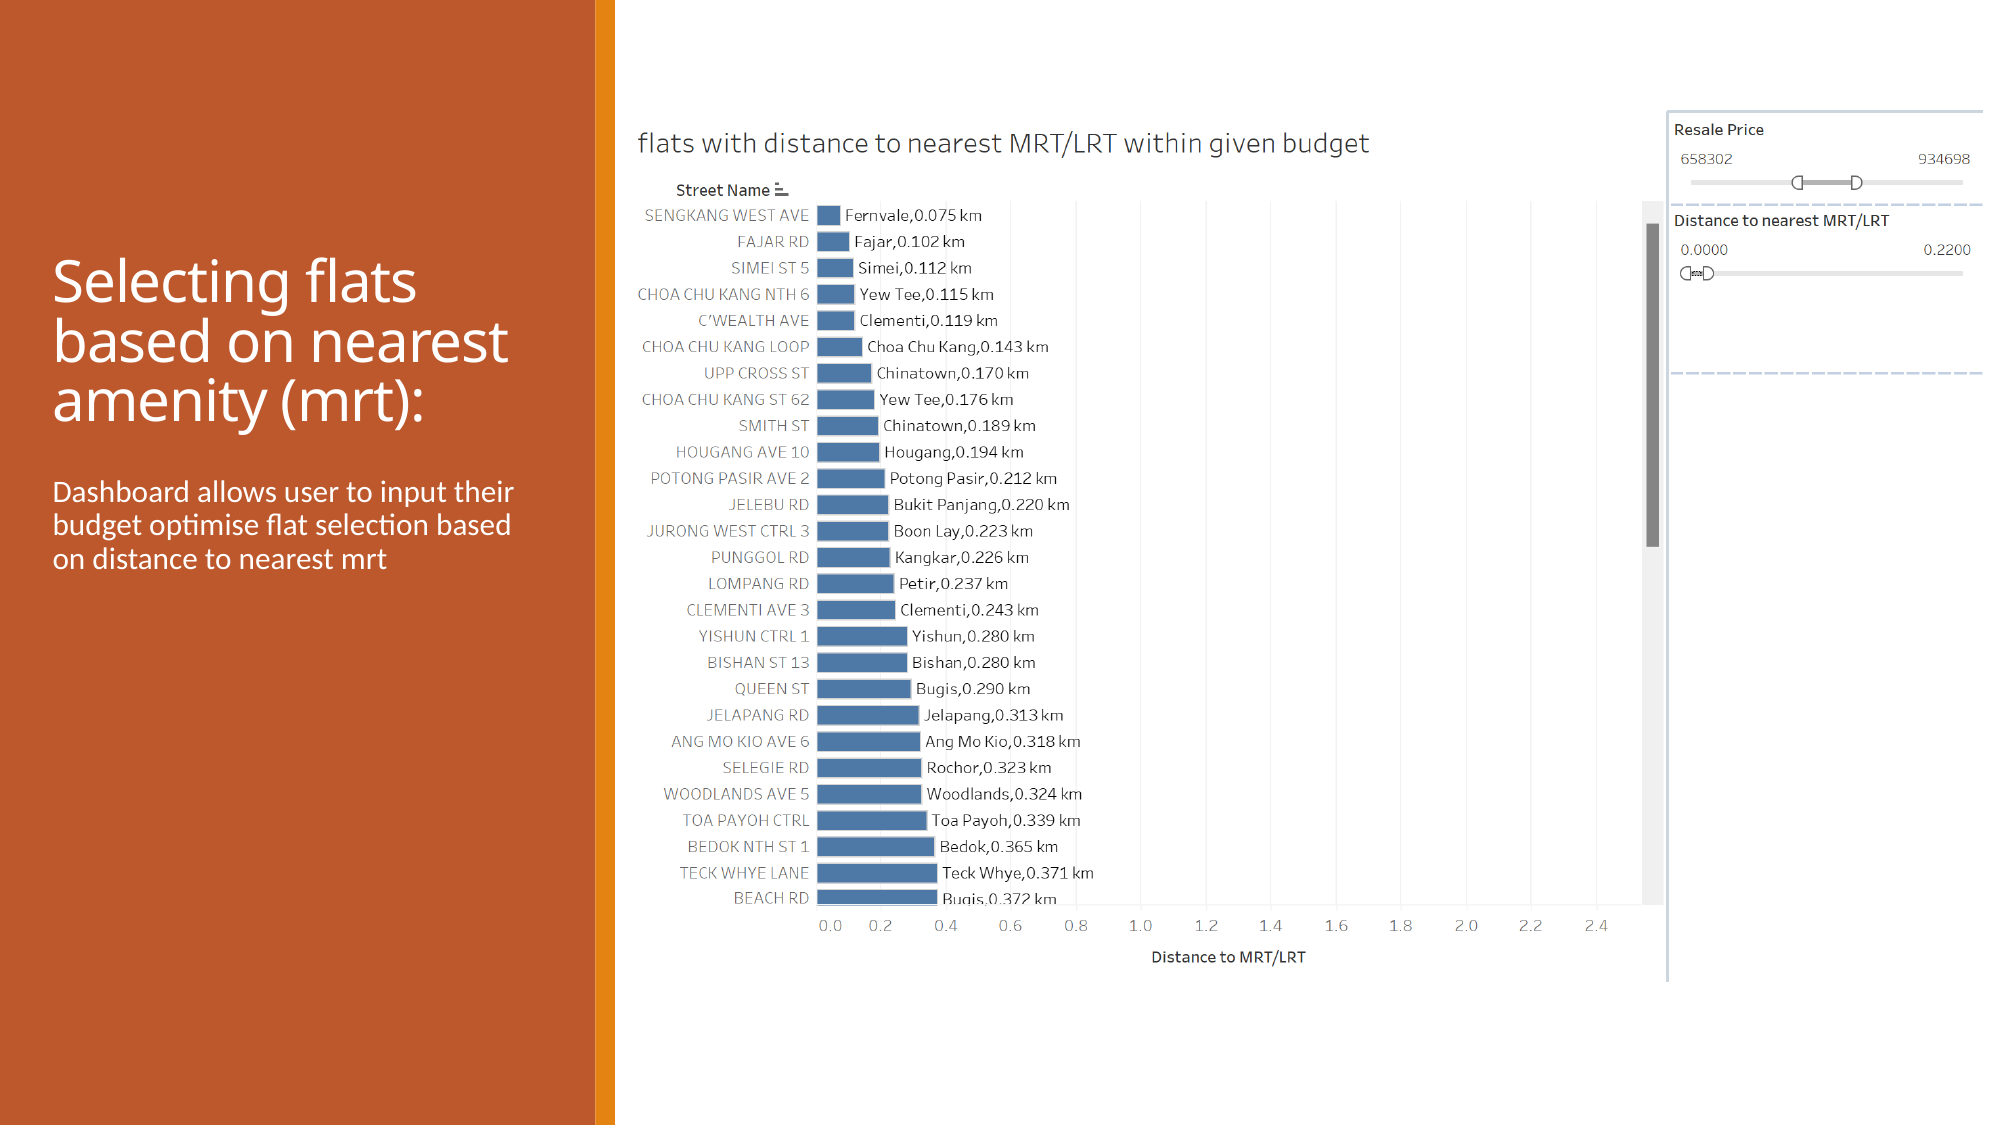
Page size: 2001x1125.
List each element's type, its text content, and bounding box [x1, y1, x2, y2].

picture [616, 106, 1984, 982]
list Dashboard allows user to input their budget optimise flat selection based on distance to nearest mrt [37, 467, 563, 1023]
title Selecting flats based on nearest amenity (mrt): [37, 66, 563, 441]
